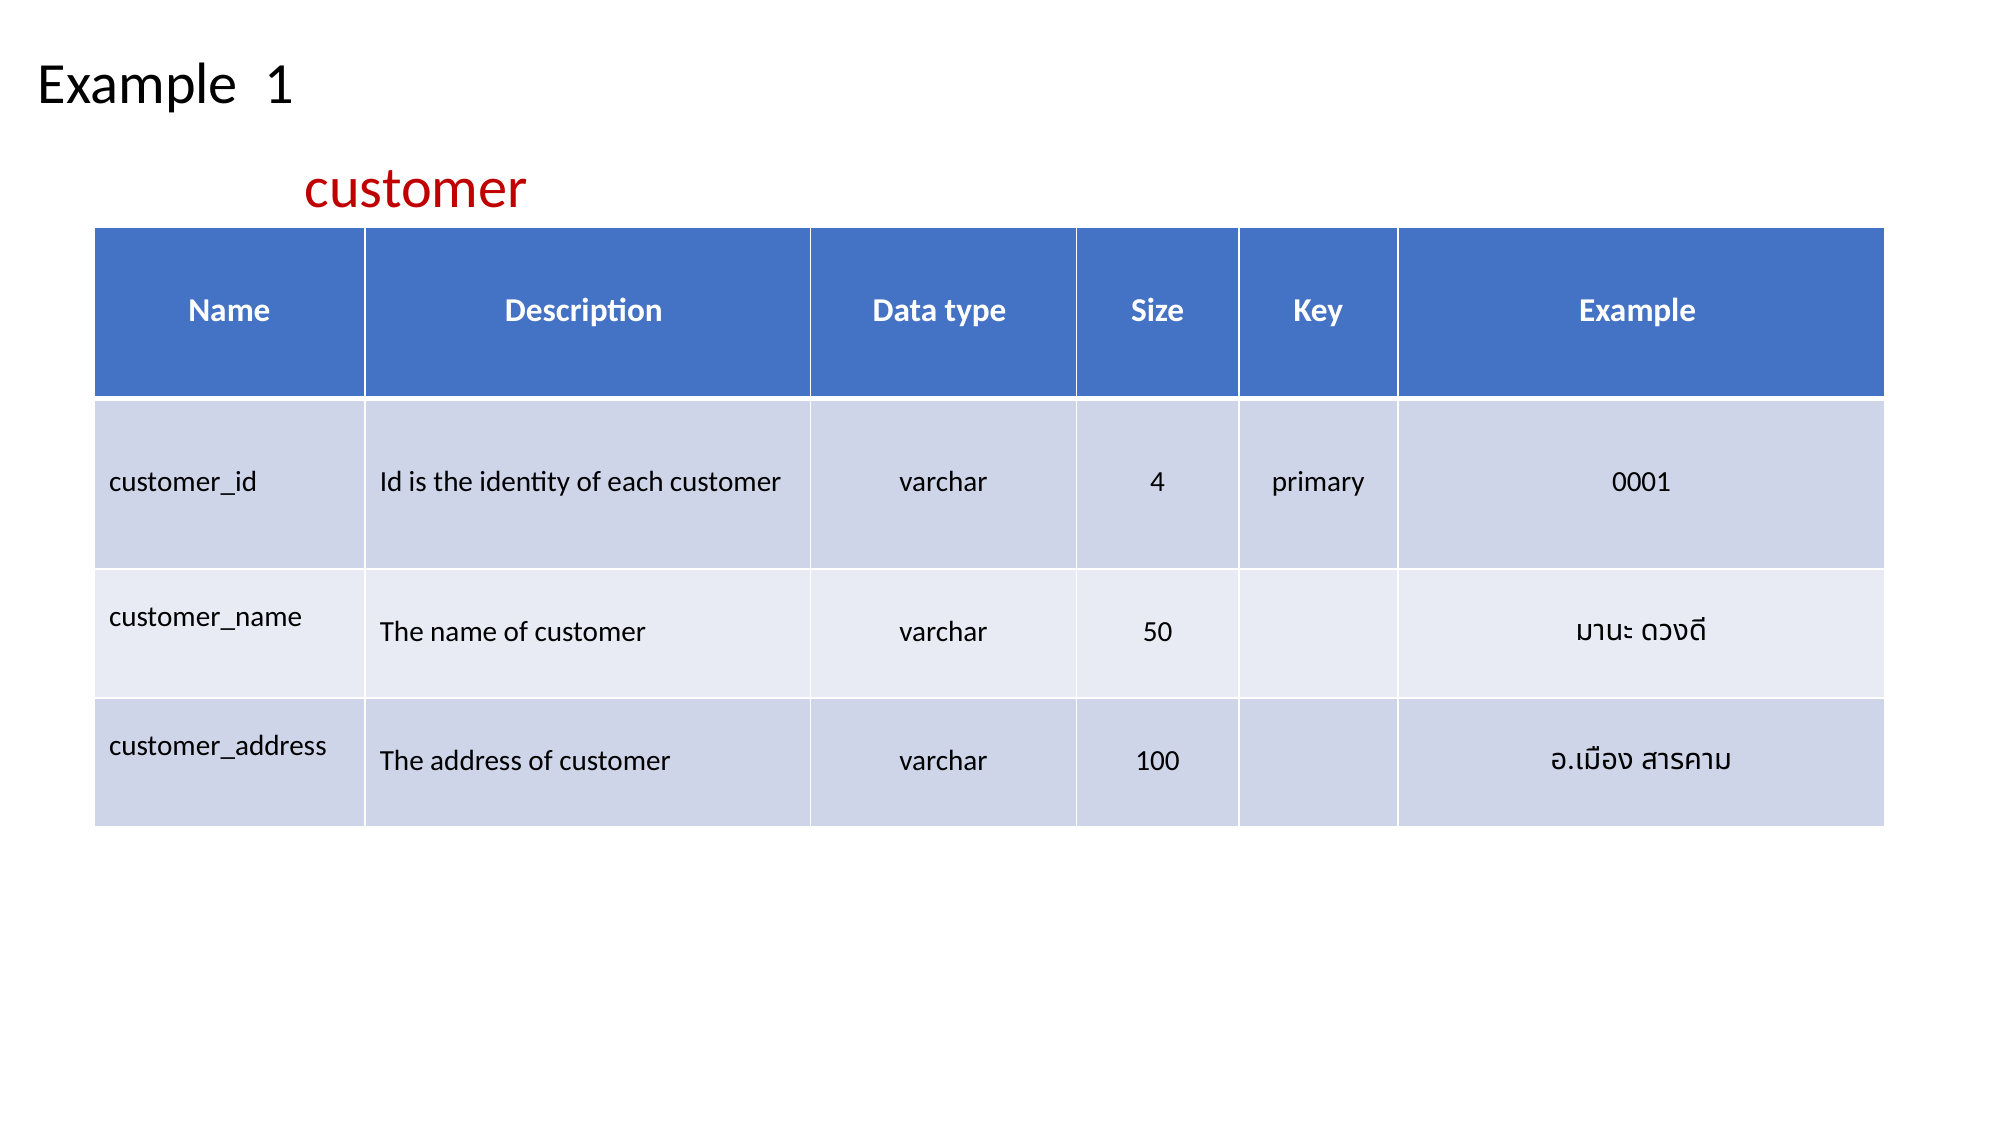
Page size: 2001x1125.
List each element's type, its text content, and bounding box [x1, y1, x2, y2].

table_cell 4 [1077, 401, 1238, 568]
table_cell The name of customer [366, 570, 810, 697]
table_cell Id is the identity of each customer [366, 401, 810, 568]
table_cell มานะ ดวงดี [1399, 570, 1884, 697]
table_cell customer_address [95, 699, 364, 826]
text_box customer [290, 141, 637, 227]
table_cell อ.เมือง สารคาม [1399, 699, 1884, 826]
table_header Example [1399, 228, 1884, 396]
table_cell The address of customer [366, 699, 810, 826]
table_cell varchar [811, 570, 1076, 697]
table_header Size [1077, 228, 1238, 396]
table_cell varchar [811, 699, 1076, 826]
table_cell customer_id [95, 401, 364, 568]
table_cell [1240, 699, 1397, 826]
table_cell 50 [1077, 570, 1238, 697]
text_box Example 1 [23, 38, 515, 123]
table_header Description [366, 228, 810, 396]
table_cell varchar [811, 401, 1076, 568]
table_cell 0001 [1399, 401, 1884, 568]
table_header Name [95, 228, 364, 396]
table_cell customer_name [95, 570, 364, 697]
table_cell primary [1240, 401, 1397, 568]
table_header Data type [811, 228, 1076, 396]
table_header Key [1240, 228, 1397, 396]
table_cell [1240, 570, 1397, 697]
table_cell 100 [1077, 699, 1238, 826]
